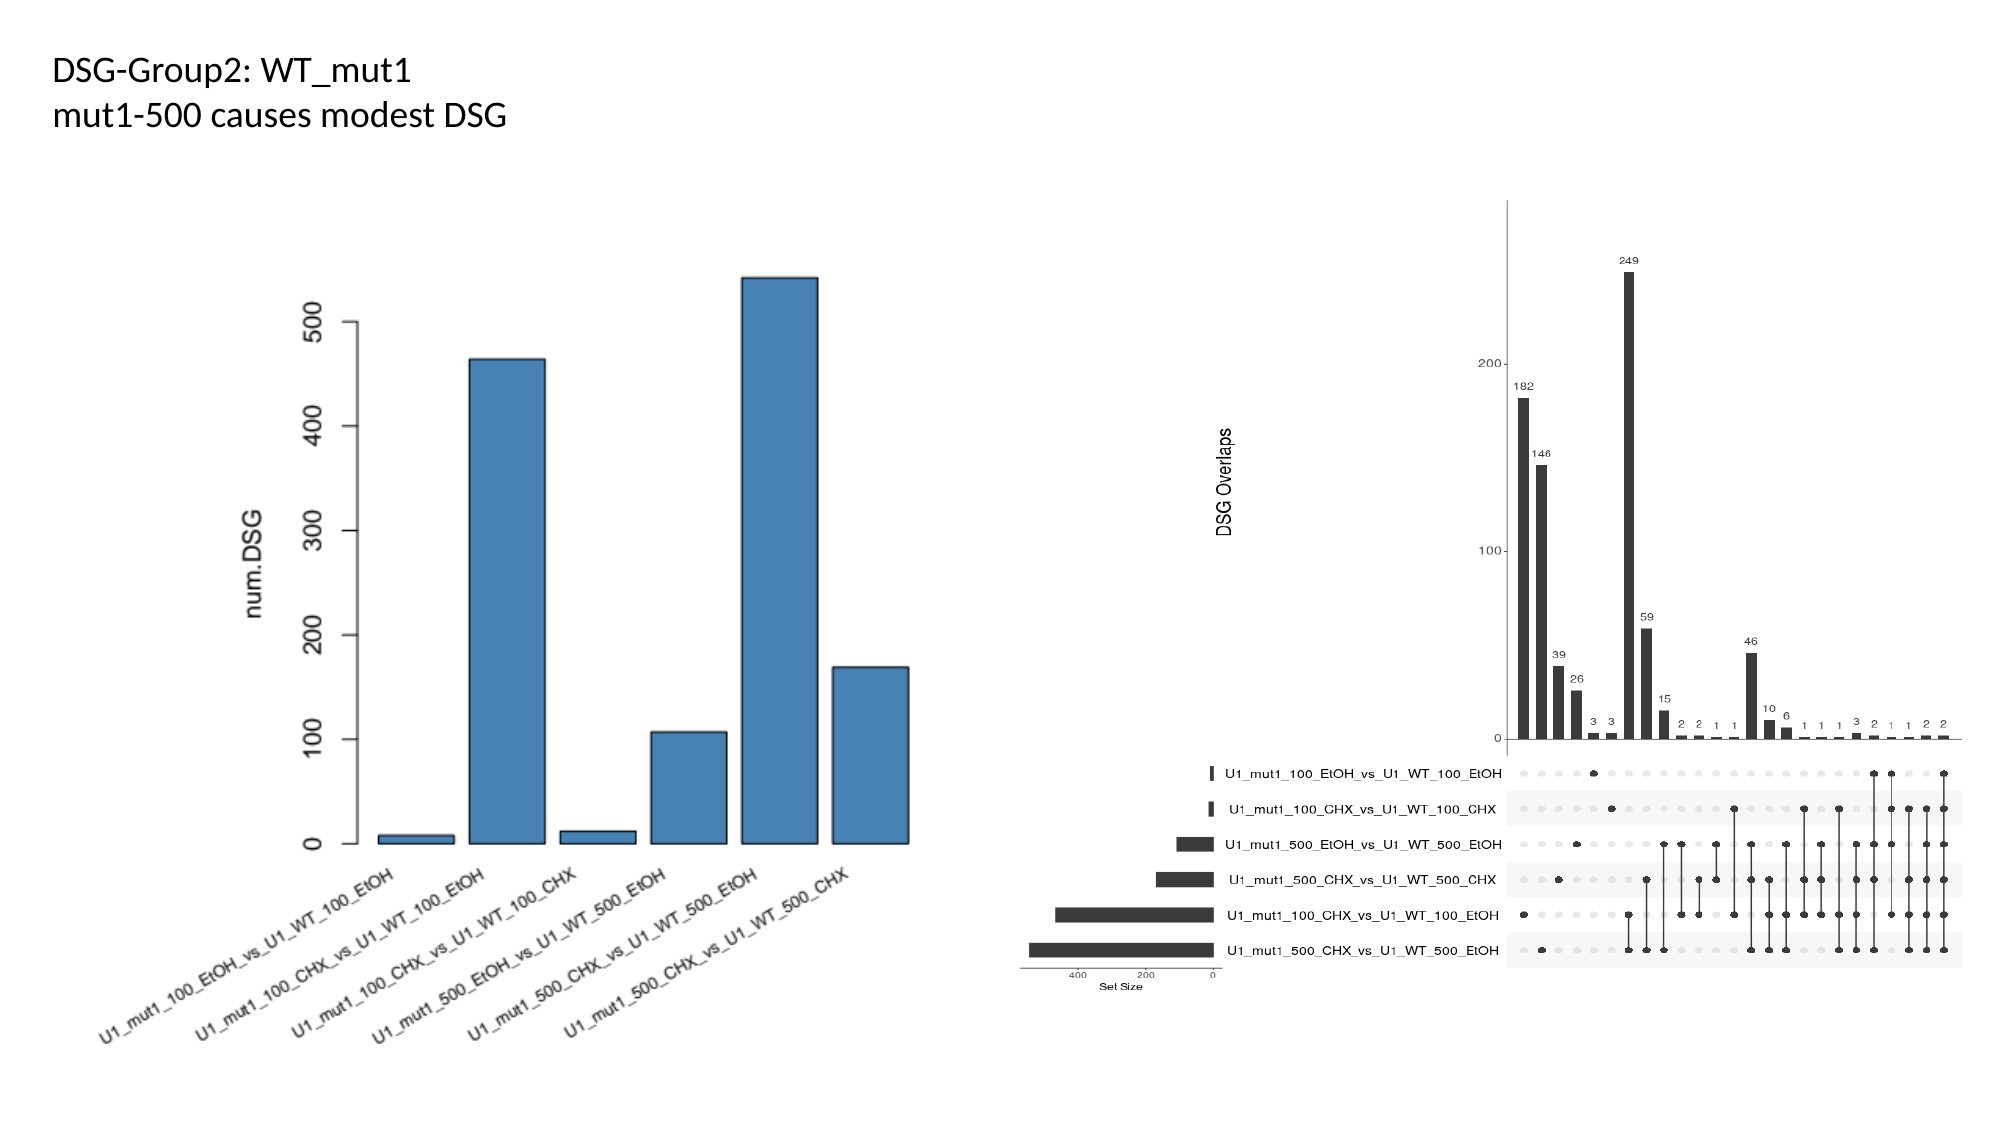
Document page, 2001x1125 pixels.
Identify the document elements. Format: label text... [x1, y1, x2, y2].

picture [1013, 194, 1968, 998]
picture [0, 247, 957, 1125]
text_box DSG-Group2: WT_mut1 mut1-500 causes modest DSG [37, 37, 1201, 143]
